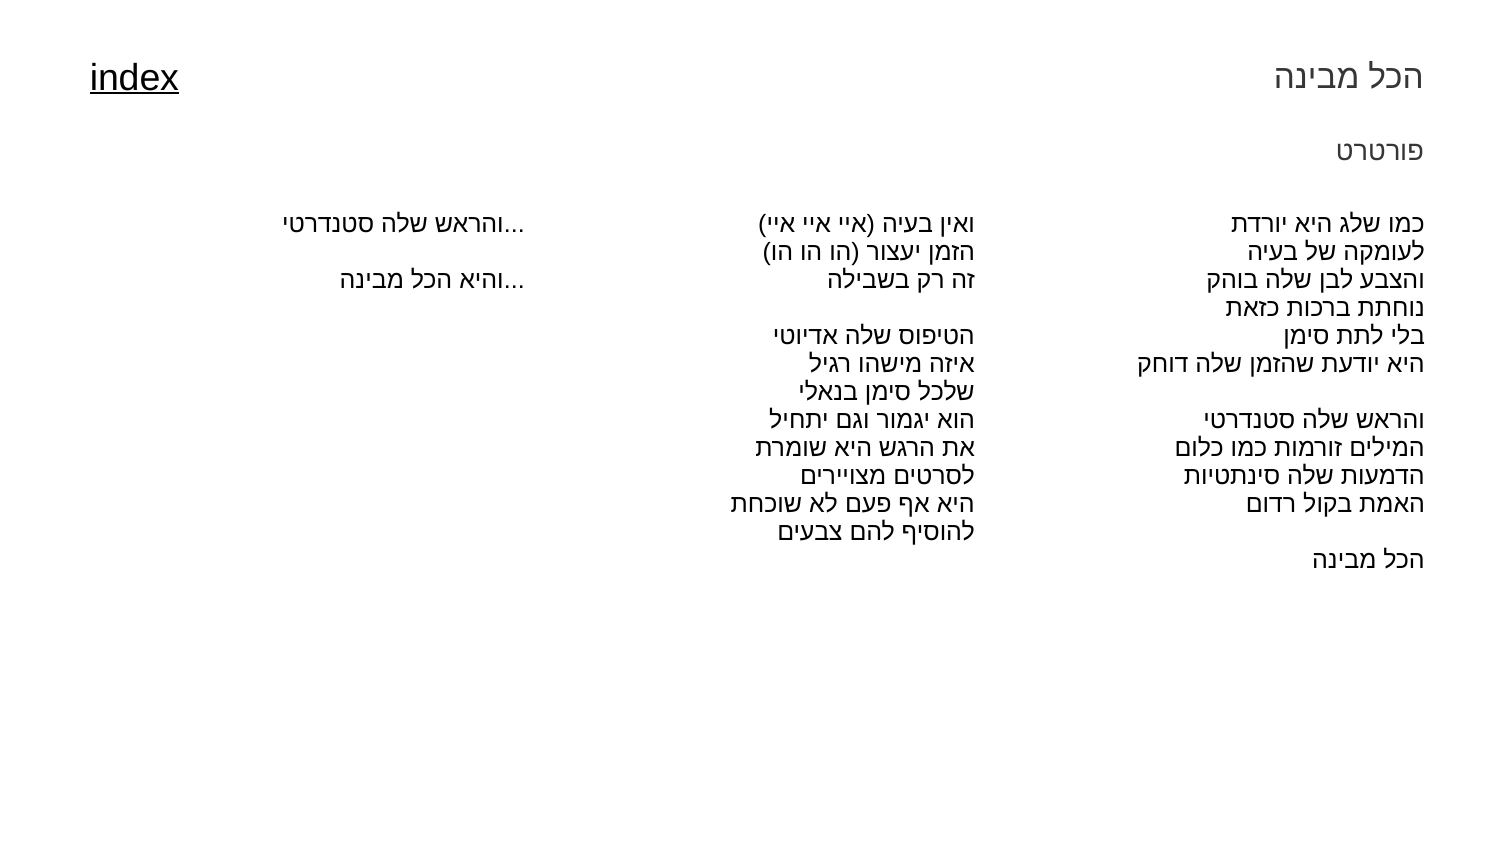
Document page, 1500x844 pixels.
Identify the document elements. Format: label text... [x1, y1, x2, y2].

table_header והראש שלה סטנדרטי... והיא הכל מבינה... [75, 210, 525, 810]
table_header ואין בעיה (איי איי איי) הזמן יעצור (הו הו הו) זה רק בשבילה הטיפוס שלה אדיוטי איזה מישהו רגיל שלכל סימן בנאלי הוא יגמור וגם יתחיל את הרגש היא שומרת לסרטים מצויירים היא אף פעם לא שוכחת להוסיף להם צבעים [525, 210, 975, 810]
table_header כמו שלג היא יורדת לעומקה של בעיה והצבע לבן שלה בוהק נוחתת ברכות כזאת בלי לתת סימן היא יודעת שהזמן שלה דוחק והראש שלה סטנדרטי המילים זורמות כמו כלום הדמעות שלה סינתטיות האמת בקול רדום הכל מבינה [975, 210, 1425, 810]
